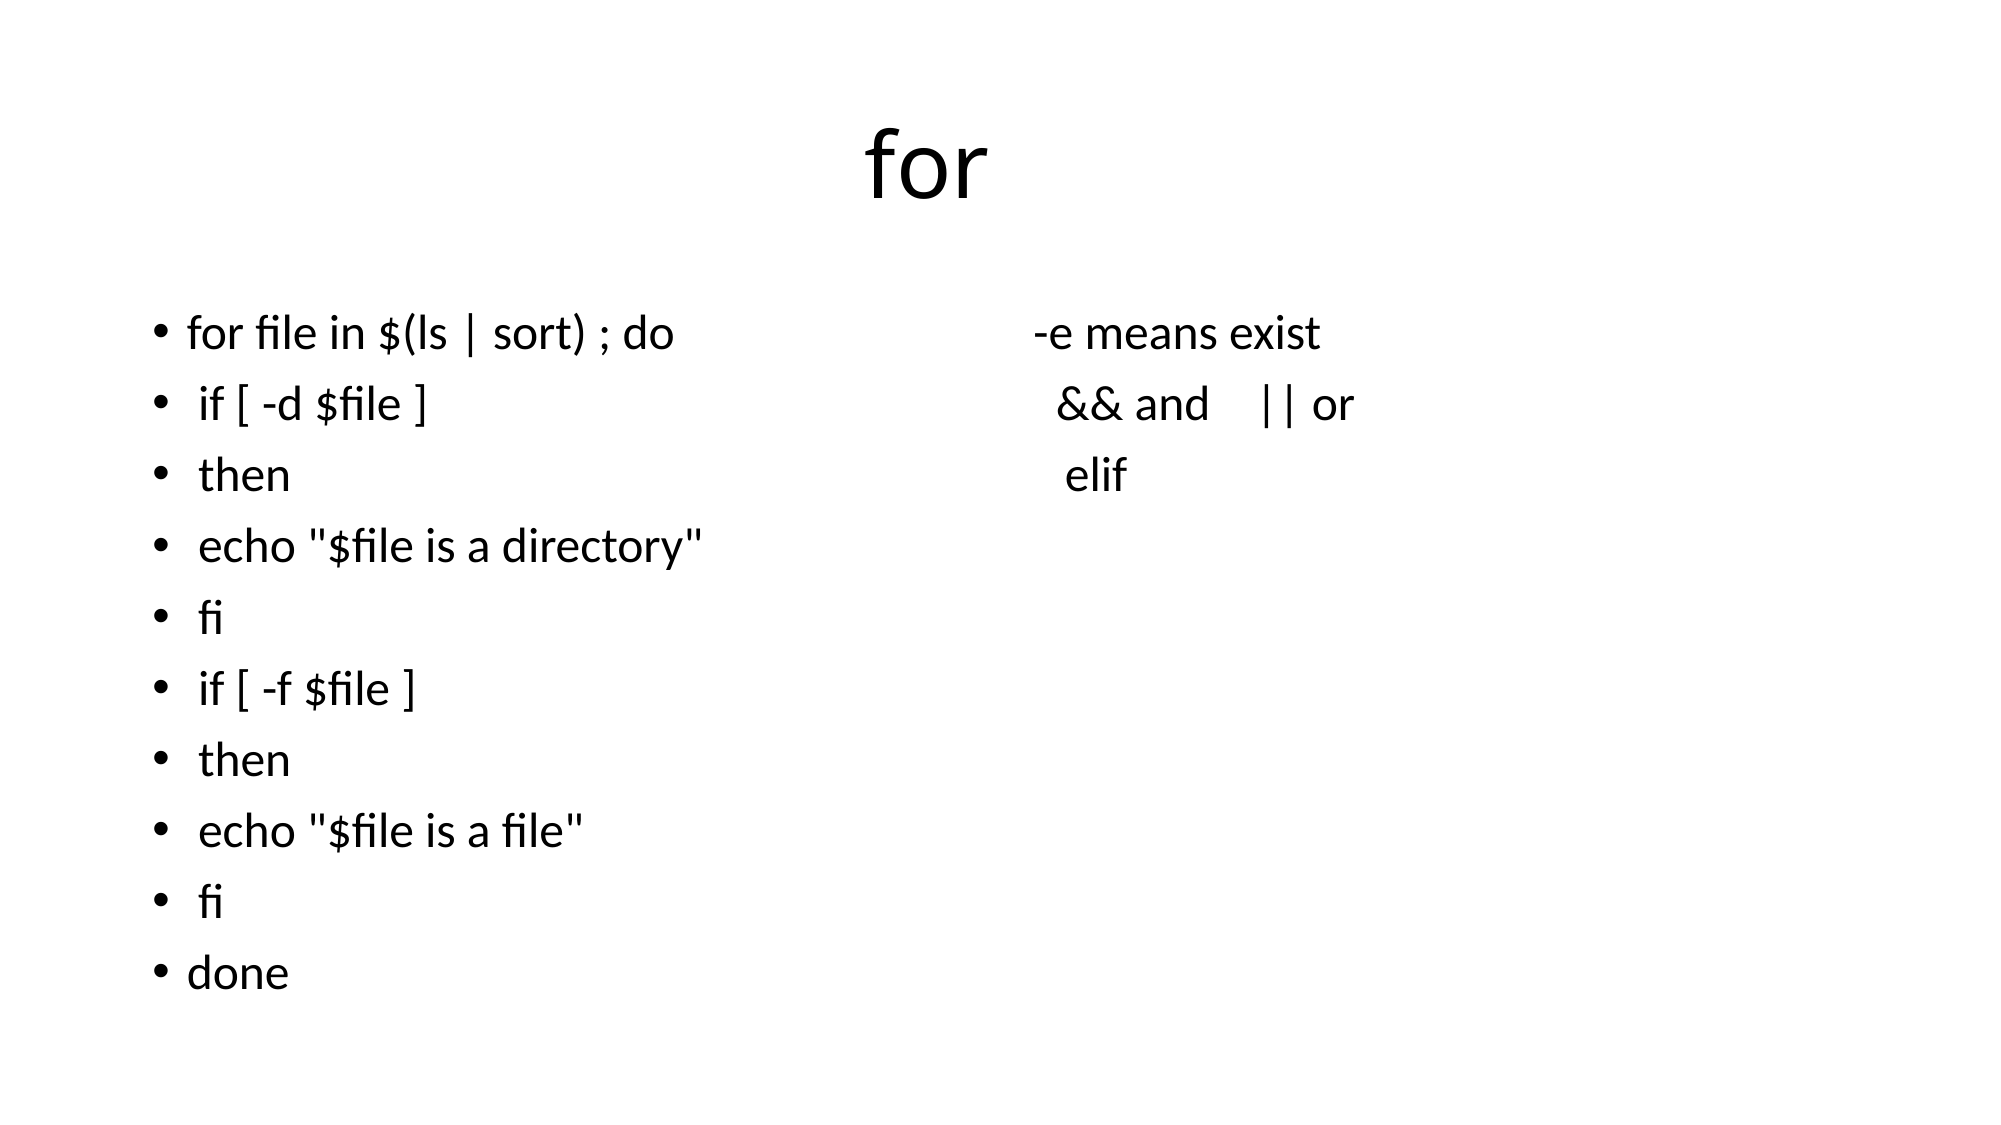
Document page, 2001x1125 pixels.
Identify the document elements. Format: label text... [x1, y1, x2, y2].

title for [137, 59, 1863, 278]
list for file in $(ls | sort) ; do -e means exist if [ -d $file ] && and || or then elif echo "$file is a directory" fi if [ -f $file ] then echo "$file is a file" fi done [137, 299, 1863, 1014]
